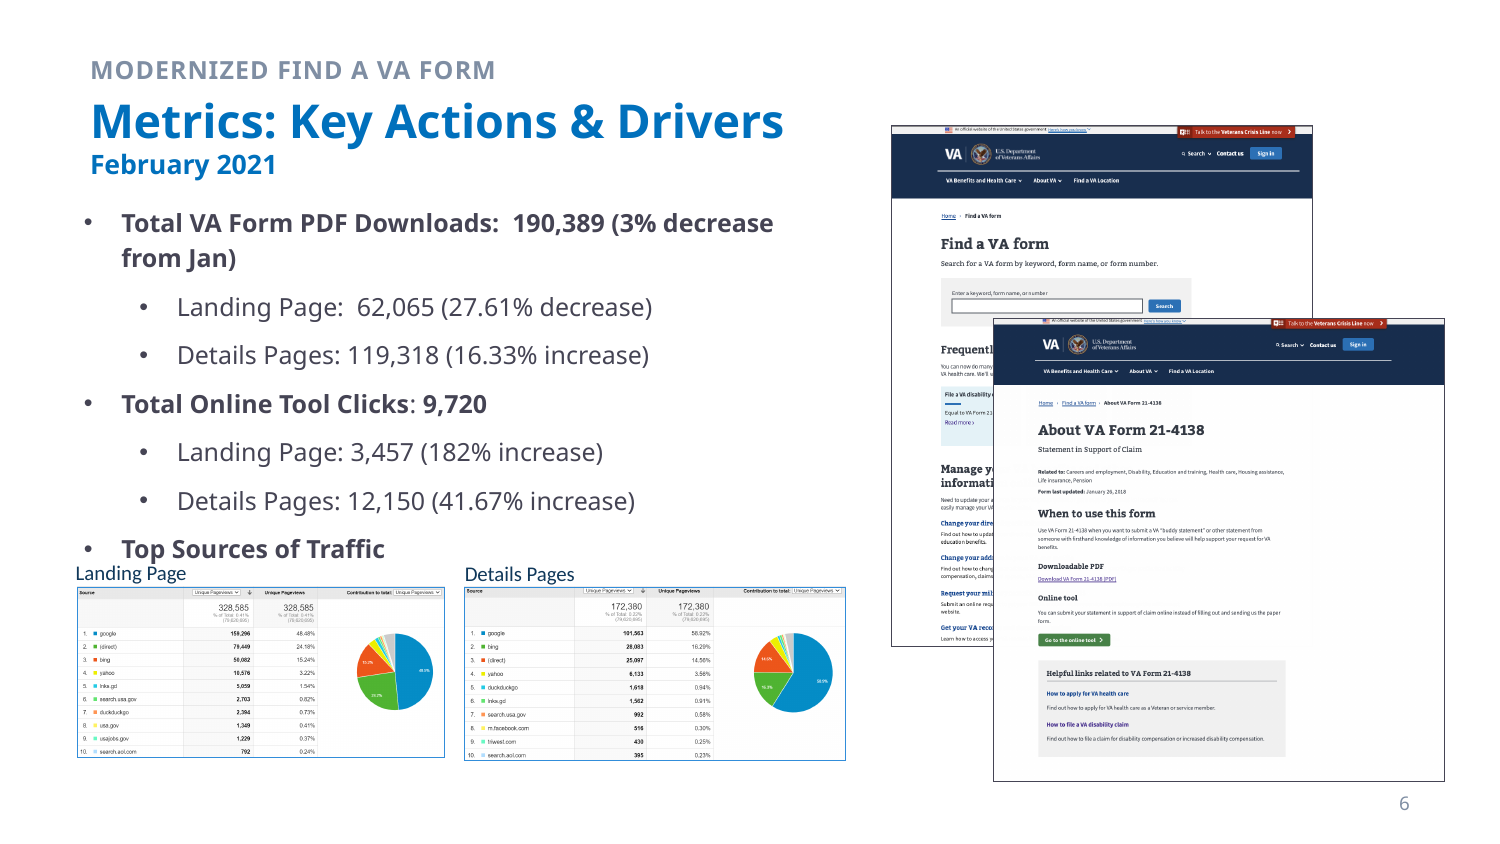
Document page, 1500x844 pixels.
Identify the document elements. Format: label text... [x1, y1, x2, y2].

list Total VA Form PDF Downloads: 190,389 (3% decrease from Jan) Landing Page: 62,065 (27.61% decrease) Details Pages: 119,318 (16.33% increase) Total Online Tool Clicks: 9,720 Landing Page: 3,457 (182% increase) Details Pages: 12,150 (41.67% increase) Top Sources of Traffic [68, 193, 850, 744]
picture [464, 586, 846, 761]
picture [77, 586, 445, 758]
text_box Landing Page [60, 551, 243, 592]
text_box Details Pages [450, 553, 632, 594]
slide_number 6 [1312, 782, 1425, 827]
list Modernized Find a VA Form [75, 40, 1313, 85]
picture [890, 125, 1445, 782]
title Metrics: Key Actions & Drivers February 2021 [75, 85, 1313, 188]
